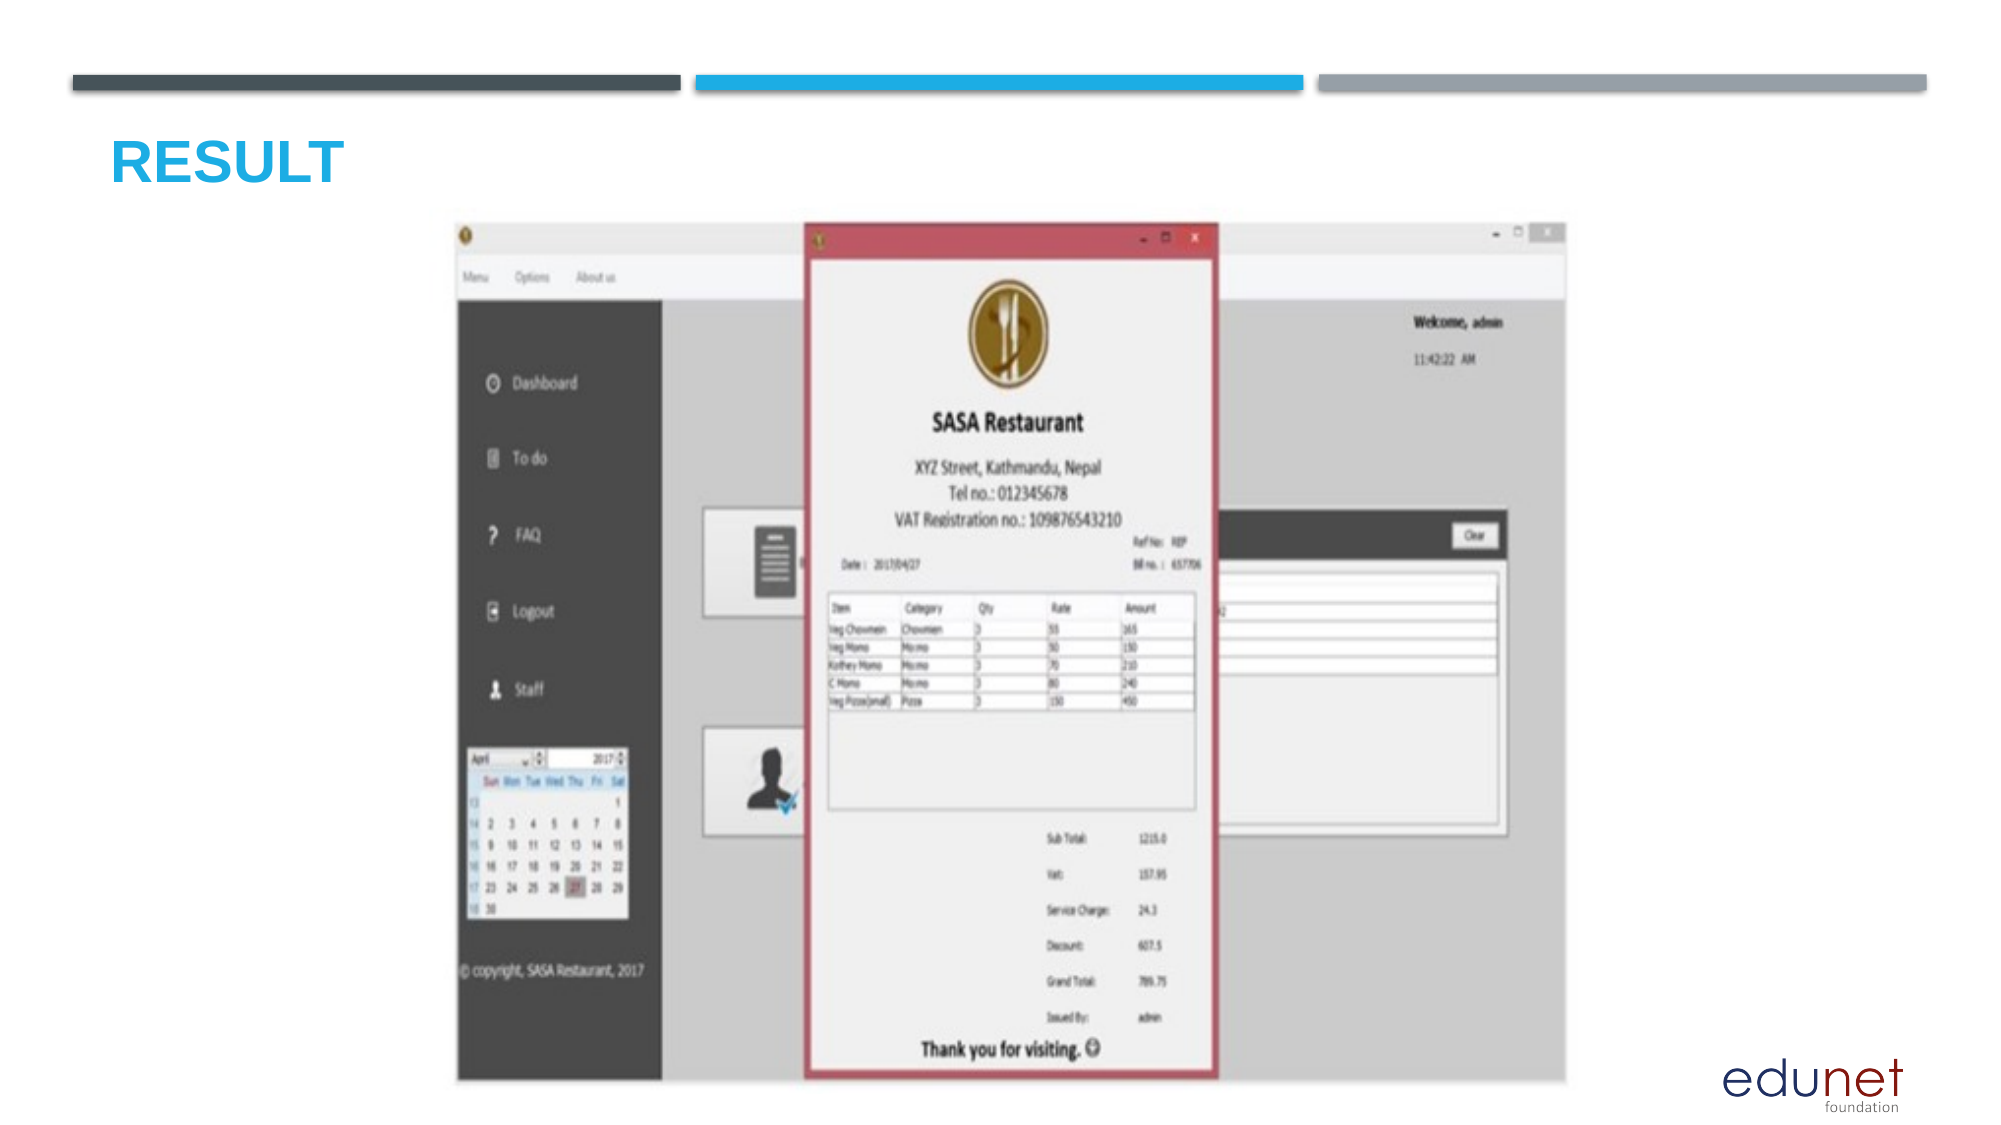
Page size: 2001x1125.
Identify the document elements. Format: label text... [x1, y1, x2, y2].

picture [428, 176, 1596, 1094]
picture [1719, 1056, 1905, 1116]
title Result [95, 115, 1905, 203]
